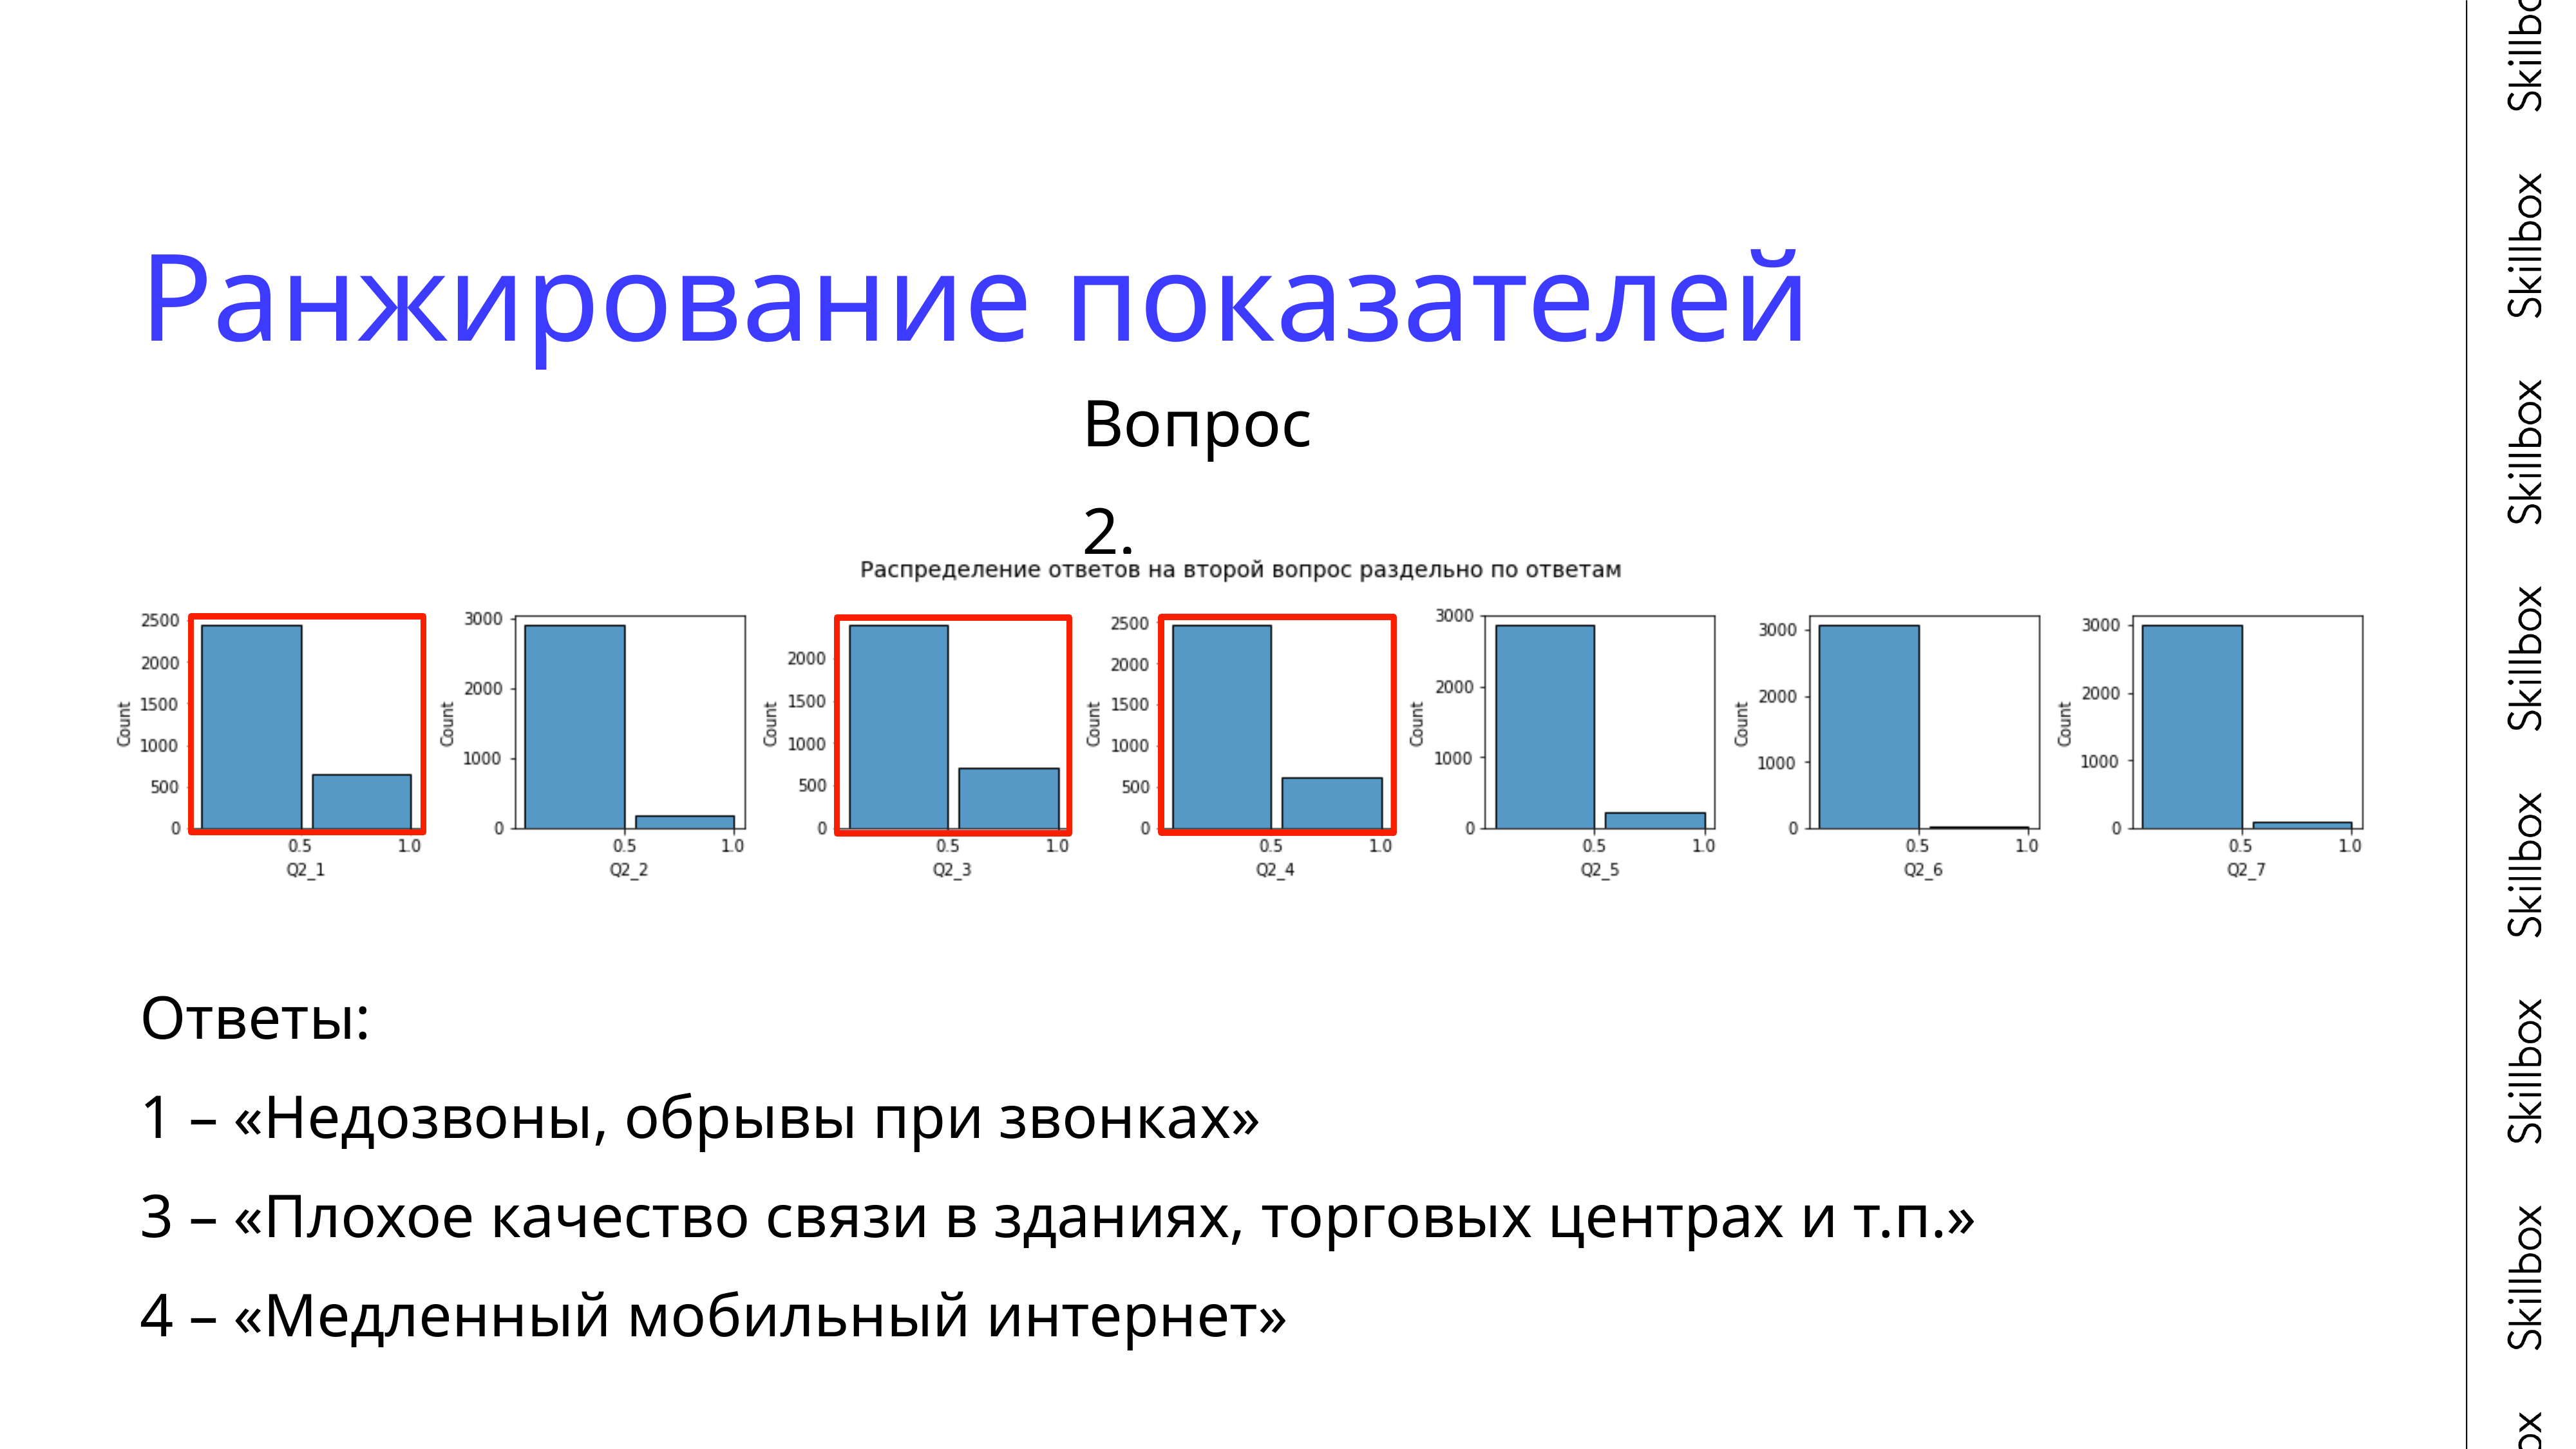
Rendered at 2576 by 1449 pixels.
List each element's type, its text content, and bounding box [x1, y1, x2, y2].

picture [105, 554, 2402, 895]
text_box Ранжирование показателей [135, 214, 1905, 370]
picture [2465, 0, 2541, 1449]
text_box Вопрос 2. [1076, 345, 1381, 554]
text_box Ответы: 1 – «Недозвоны, обрывы при звонках» 3 – «Плохое качество связи в зданиях, торговых центрах и т.п.» 4 – «Медленный мобильный интернет» [135, 946, 2272, 1354]
